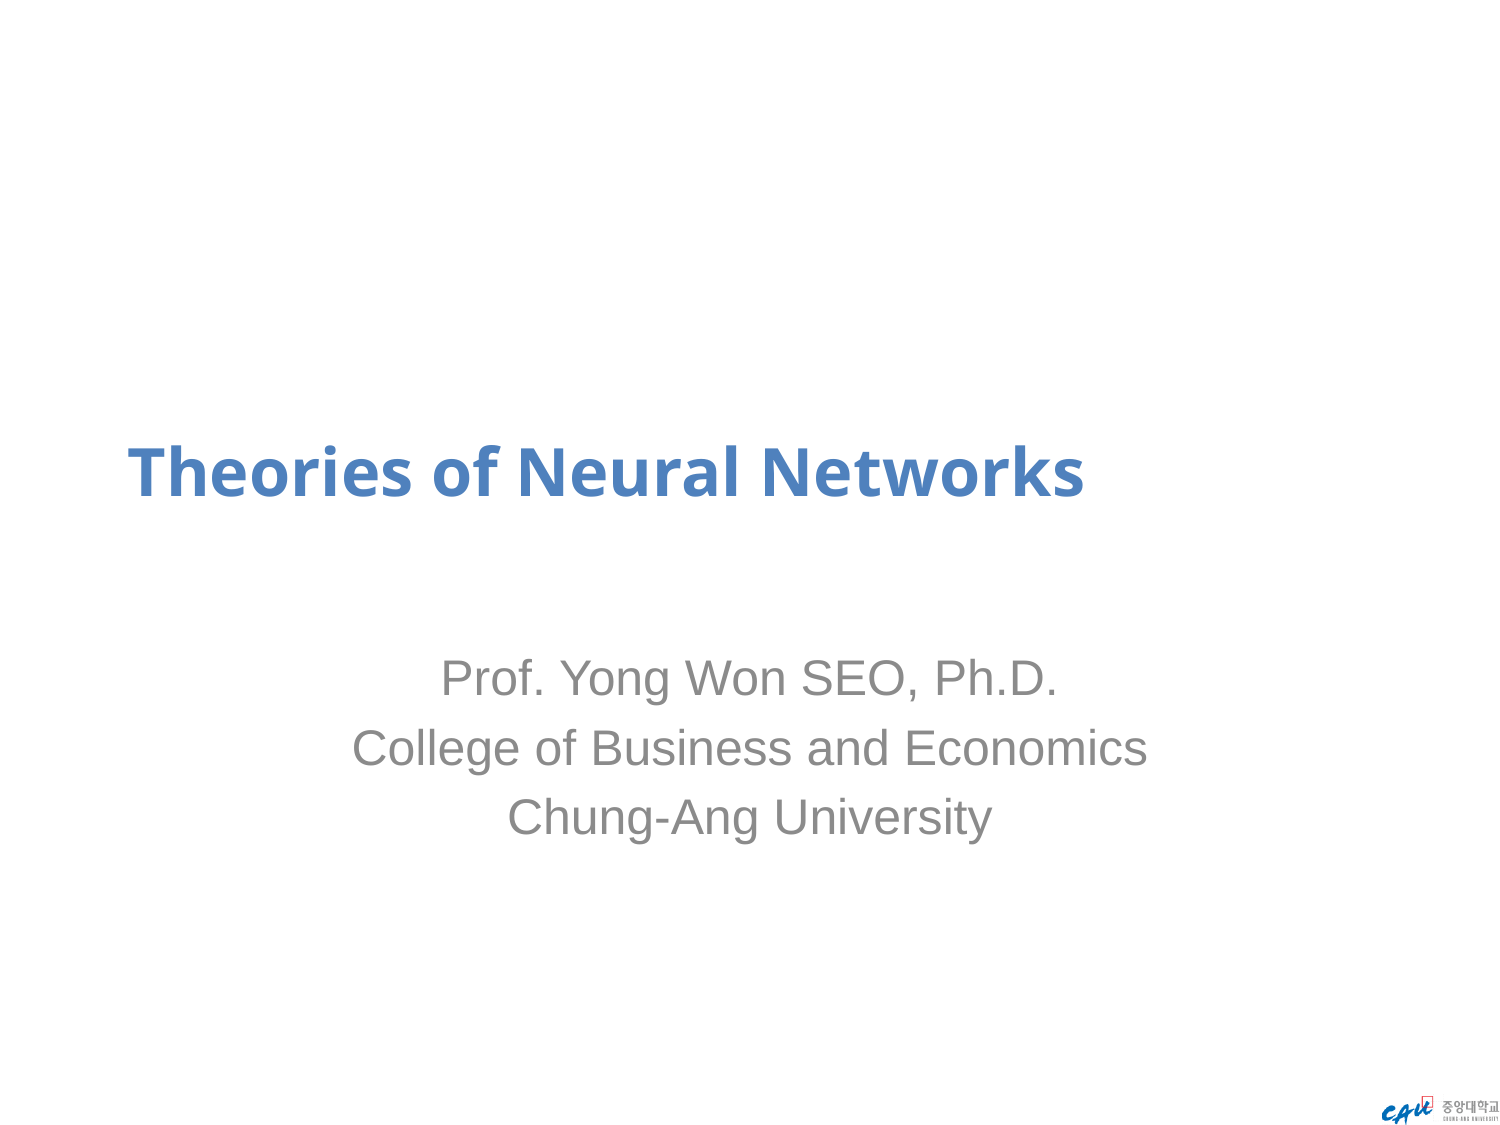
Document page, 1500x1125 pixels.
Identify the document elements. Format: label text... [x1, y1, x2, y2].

title Theories of Neural Networks [112, 349, 1388, 591]
subtitle Prof. Yong Won SEO, Ph.D. College of Business and Economics Chung-Ang University [225, 637, 1275, 925]
picture [1382, 1094, 1500, 1125]
